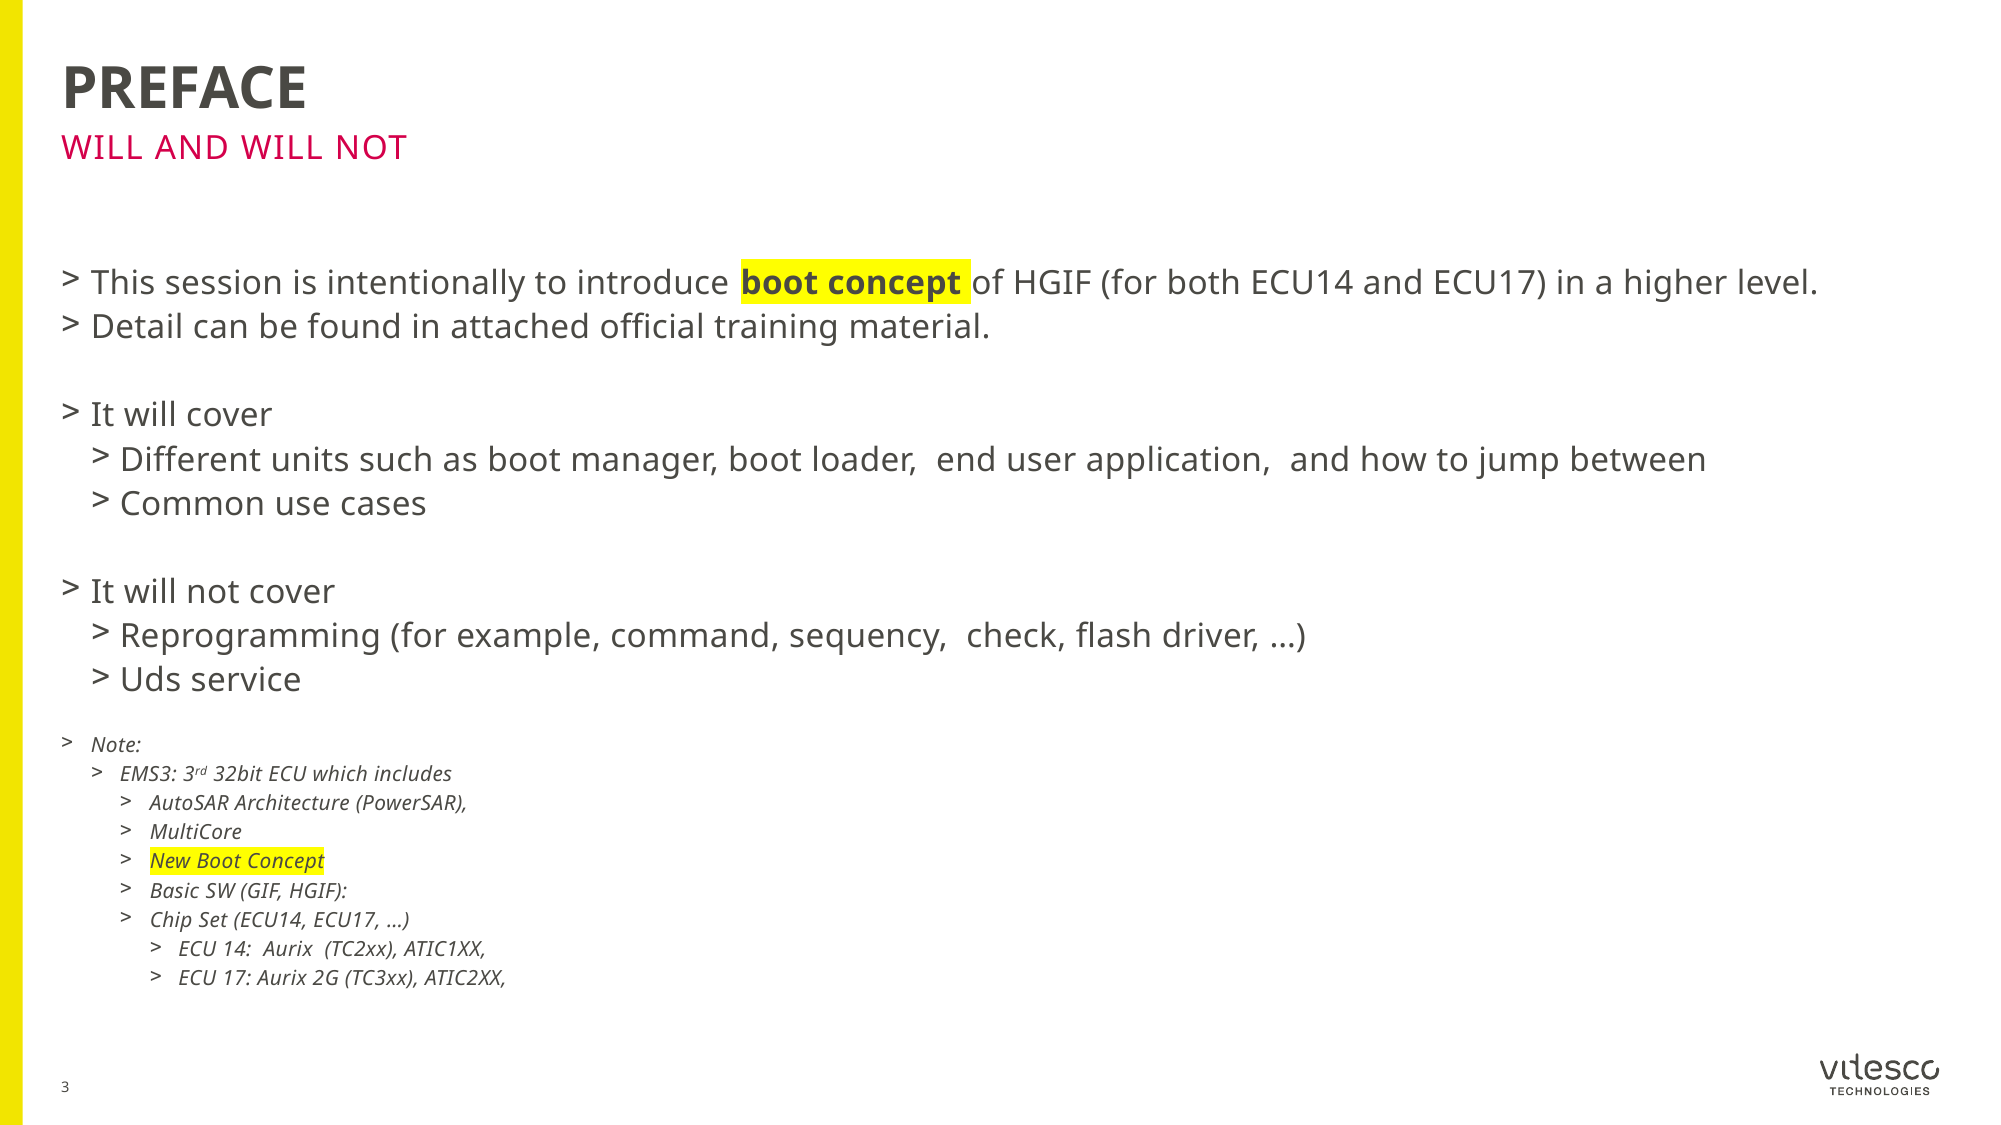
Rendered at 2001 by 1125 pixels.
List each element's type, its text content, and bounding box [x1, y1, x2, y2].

title Preface [60, 58, 1940, 119]
list This session is intentionally to introduce boot concept of HGIF (for both ECU14 and ECU17) in a higher level. Detail can be found in attached official training material. It will cover Different units such as boot manager, boot loader, end user application, and how to jump between Common use cases It will not cover Reprogramming (for example, command, sequency, check, flash driver, …) Uds service Note: EMS3: 3rd 32bit ECU which includes AutoSAR Architecture (PowerSAR), MultiCore New Boot Concept Basic SW (GIF, HGIF): Chip Set (ECU14, ECU17, …) ECU 14: Aurix (TC2xx), ATIC1XX, ECU 17: Aurix 2G (TC3xx), ATIC2XX, [60, 261, 1940, 1006]
slide_number 3 [60, 1077, 120, 1109]
list Will and Will Not [60, 126, 1940, 173]
